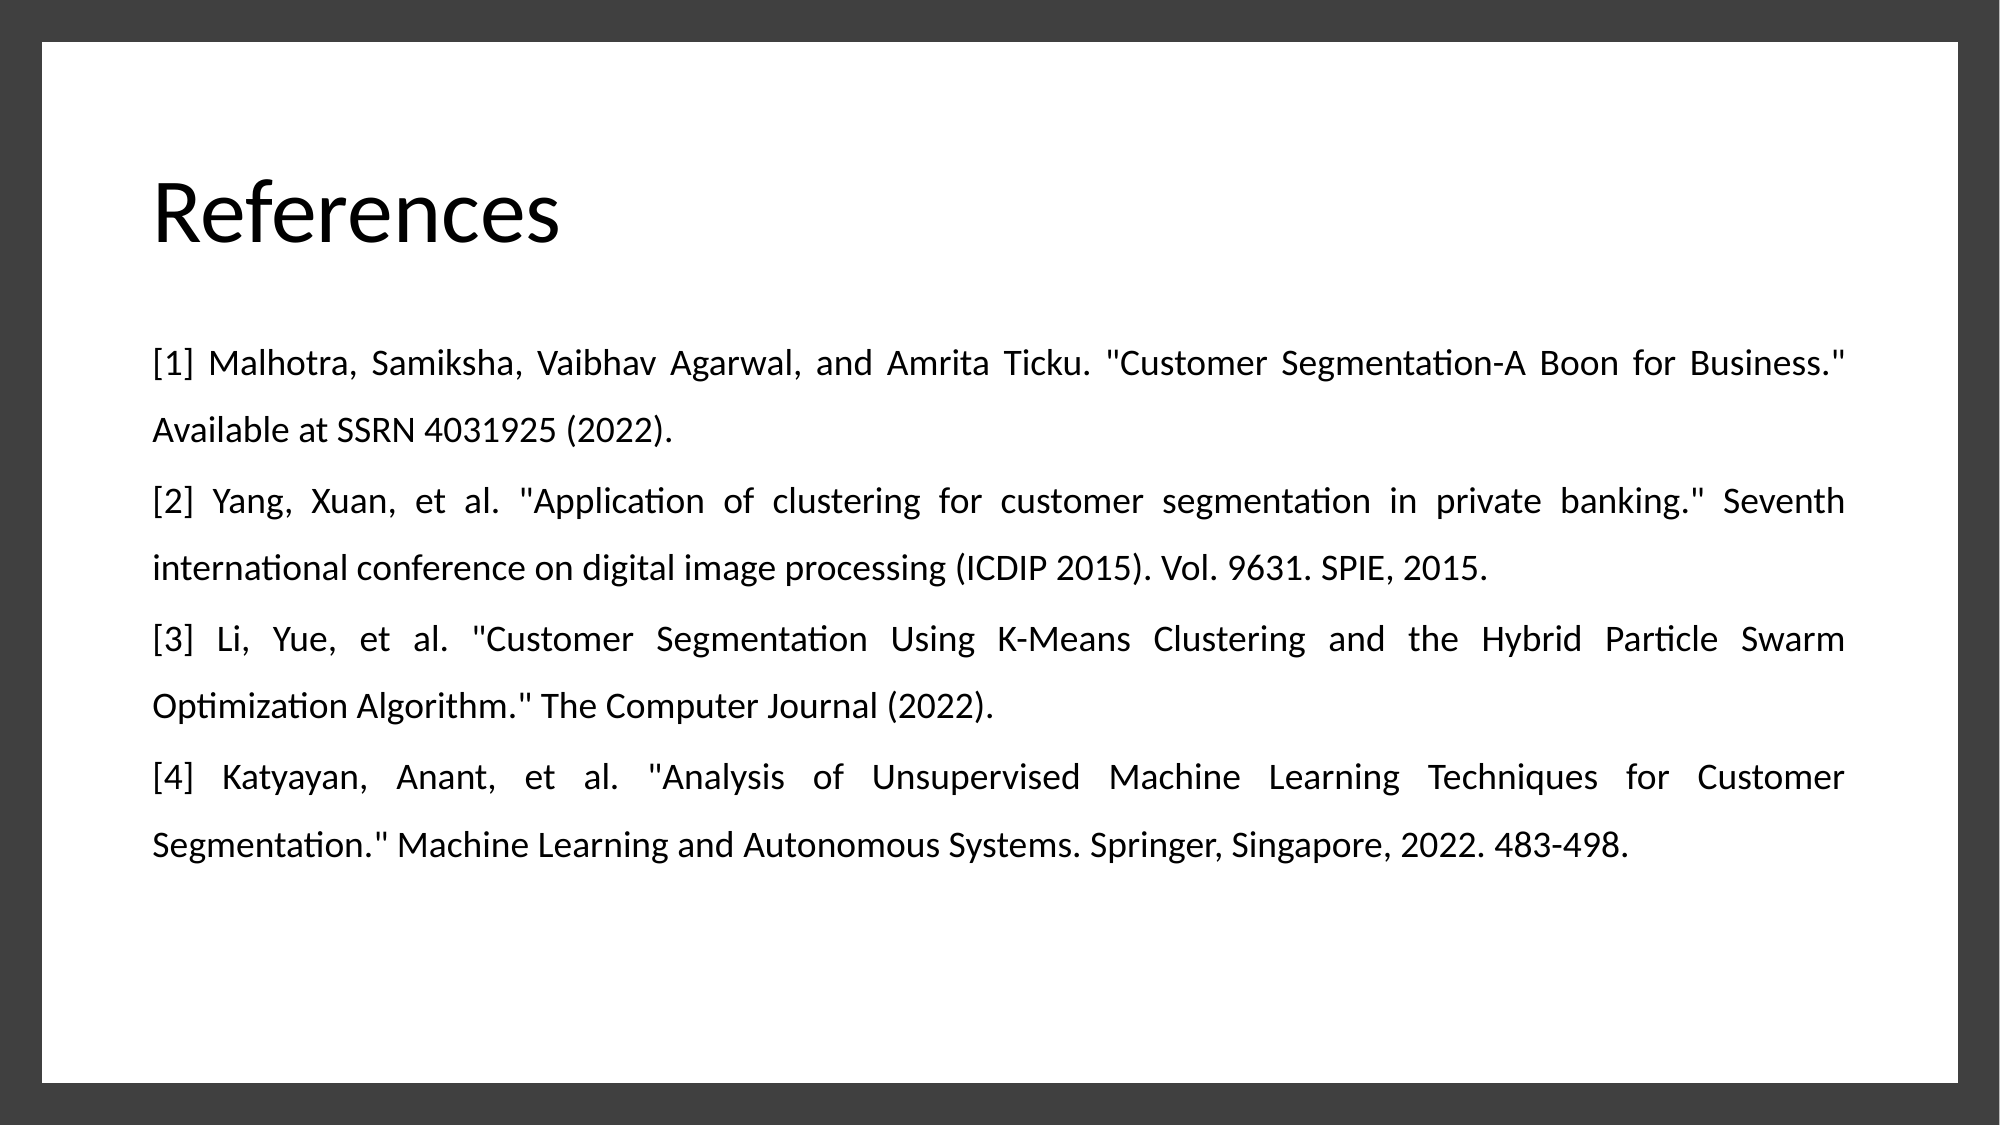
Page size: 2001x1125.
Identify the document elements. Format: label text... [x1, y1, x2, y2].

list [1] Malhotra, Samiksha, Vaibhav Agarwal, and Amrita Ticku. "Customer Segmentation-A Boon for Business." Available at SSRN 4031925 (2022). [2] Yang, Xuan, et al. "Application of clustering for customer segmentation in private banking." Seventh international conference on digital image processing (ICDIP 2015). Vol. 9631. SPIE, 2015. [3] Li, Yue, et al. "Customer Segmentation Using K-Means Clustering and the Hybrid Particle Swarm Optimization Algorithm." The Computer Journal (2022). [4] Katyayan, Anant, et al. "Analysis of Unsupervised Machine Learning Techniques for Customer Segmentation." Machine Learning and Autonomous Systems. Springer, Singapore, 2022. 483-498. [137, 307, 1863, 973]
title References [137, 103, 1863, 307]
text_box [52, 51, 1948, 1073]
text_box [0, 0, 2000, 1125]
